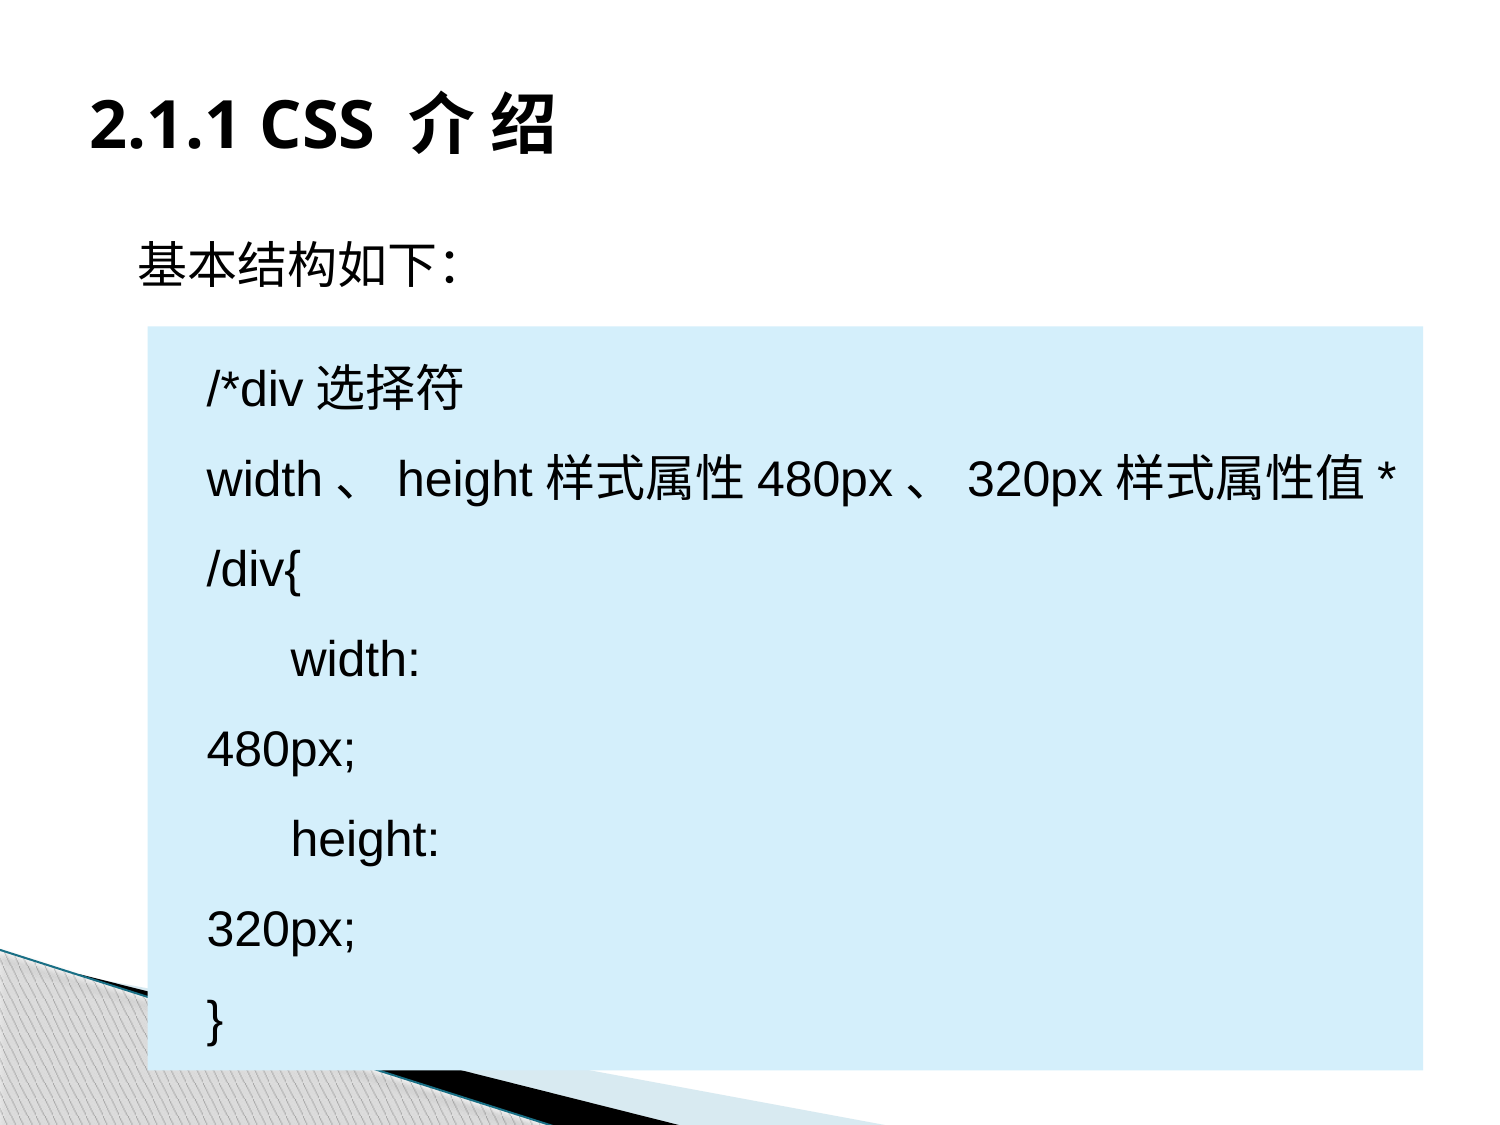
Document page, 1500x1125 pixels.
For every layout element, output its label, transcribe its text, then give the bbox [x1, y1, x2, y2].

text_box /*div选择符 width、height样式属性480px、320px样式属性值* /div{ width: 480px; height: 320px; } [147, 326, 1424, 1071]
list 基本结构如下： [29, 219, 550, 315]
title 2.1.1 CSS 介 绍 [75, 45, 1425, 199]
